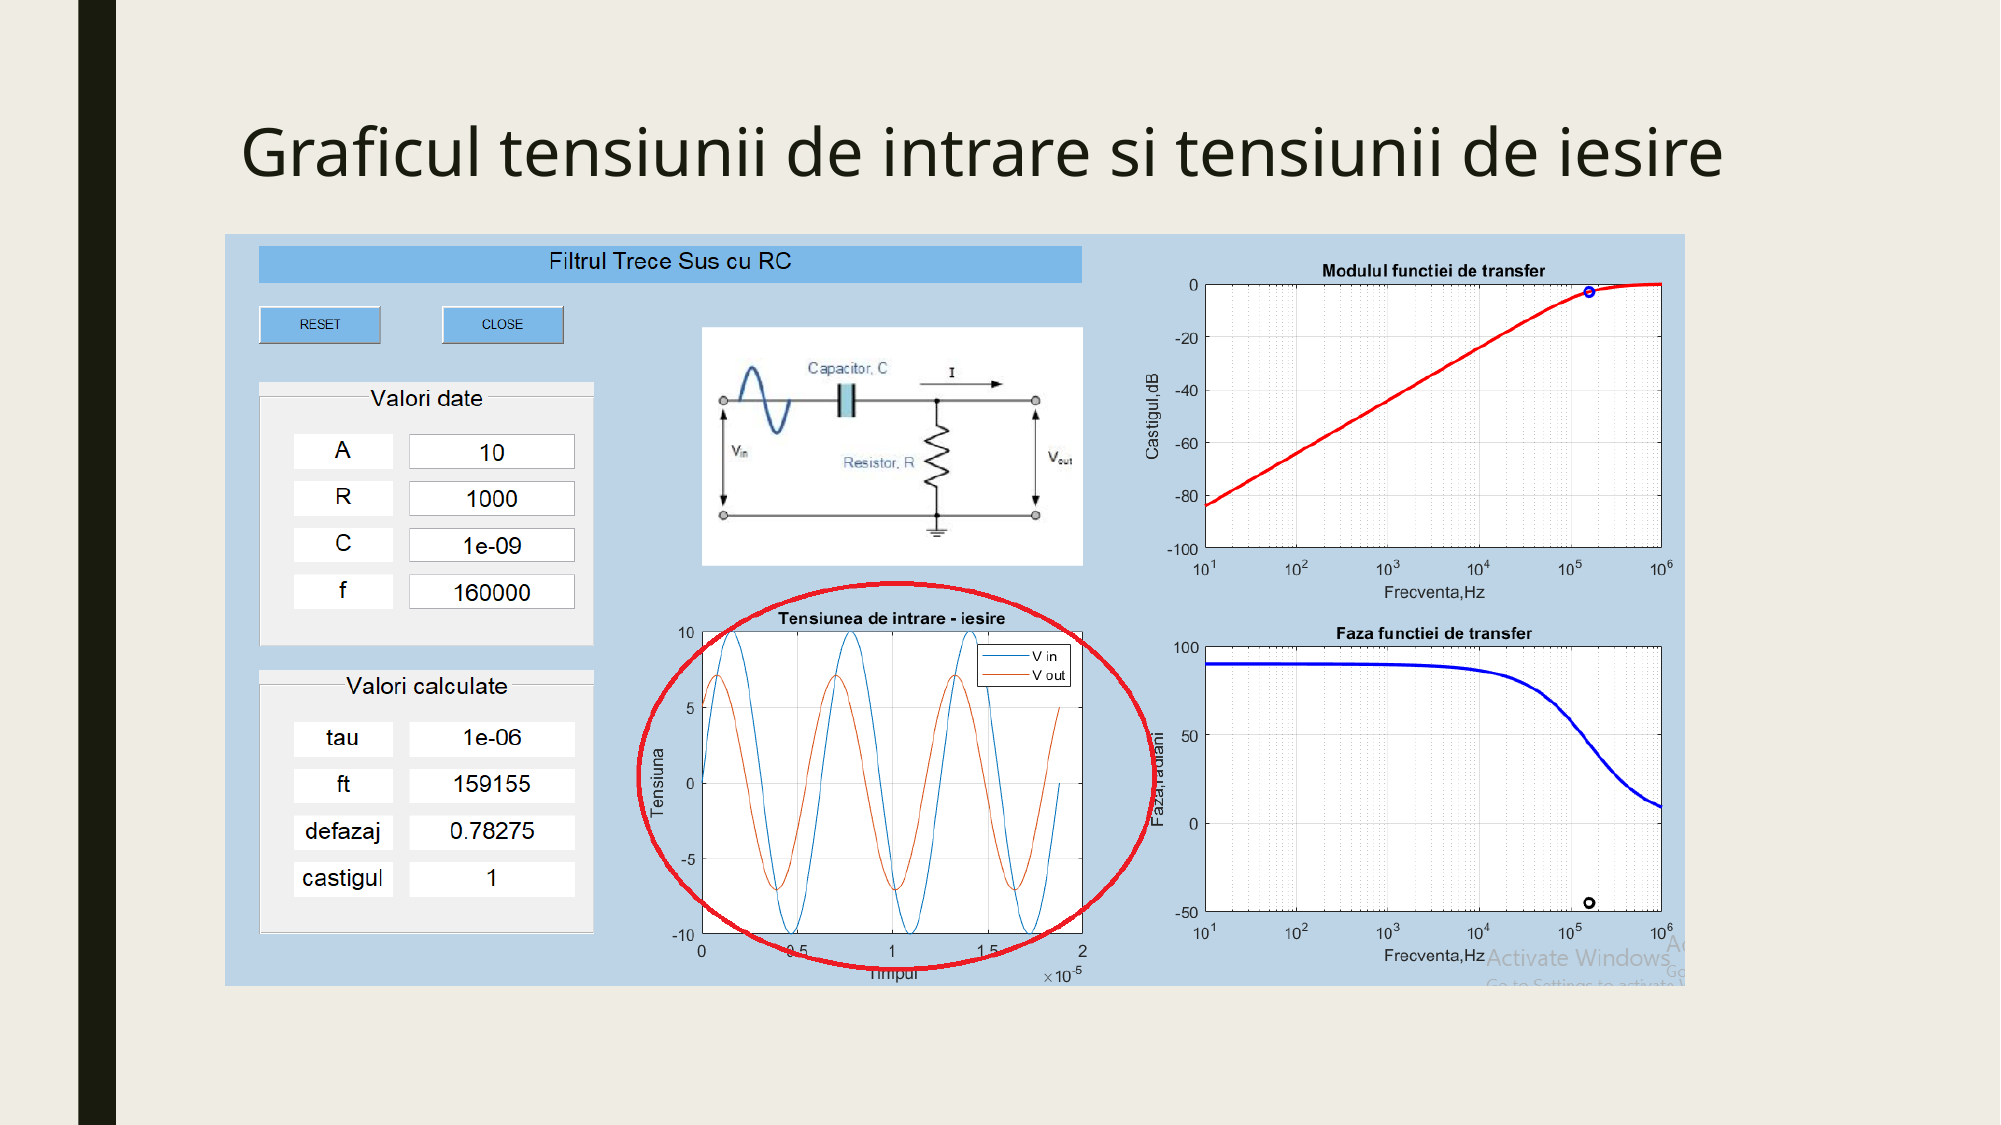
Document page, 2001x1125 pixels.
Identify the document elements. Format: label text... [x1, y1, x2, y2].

picture [224, 234, 1685, 986]
title Graficul tensiunii de intrare si tensiunii de iesire [225, 112, 1800, 357]
